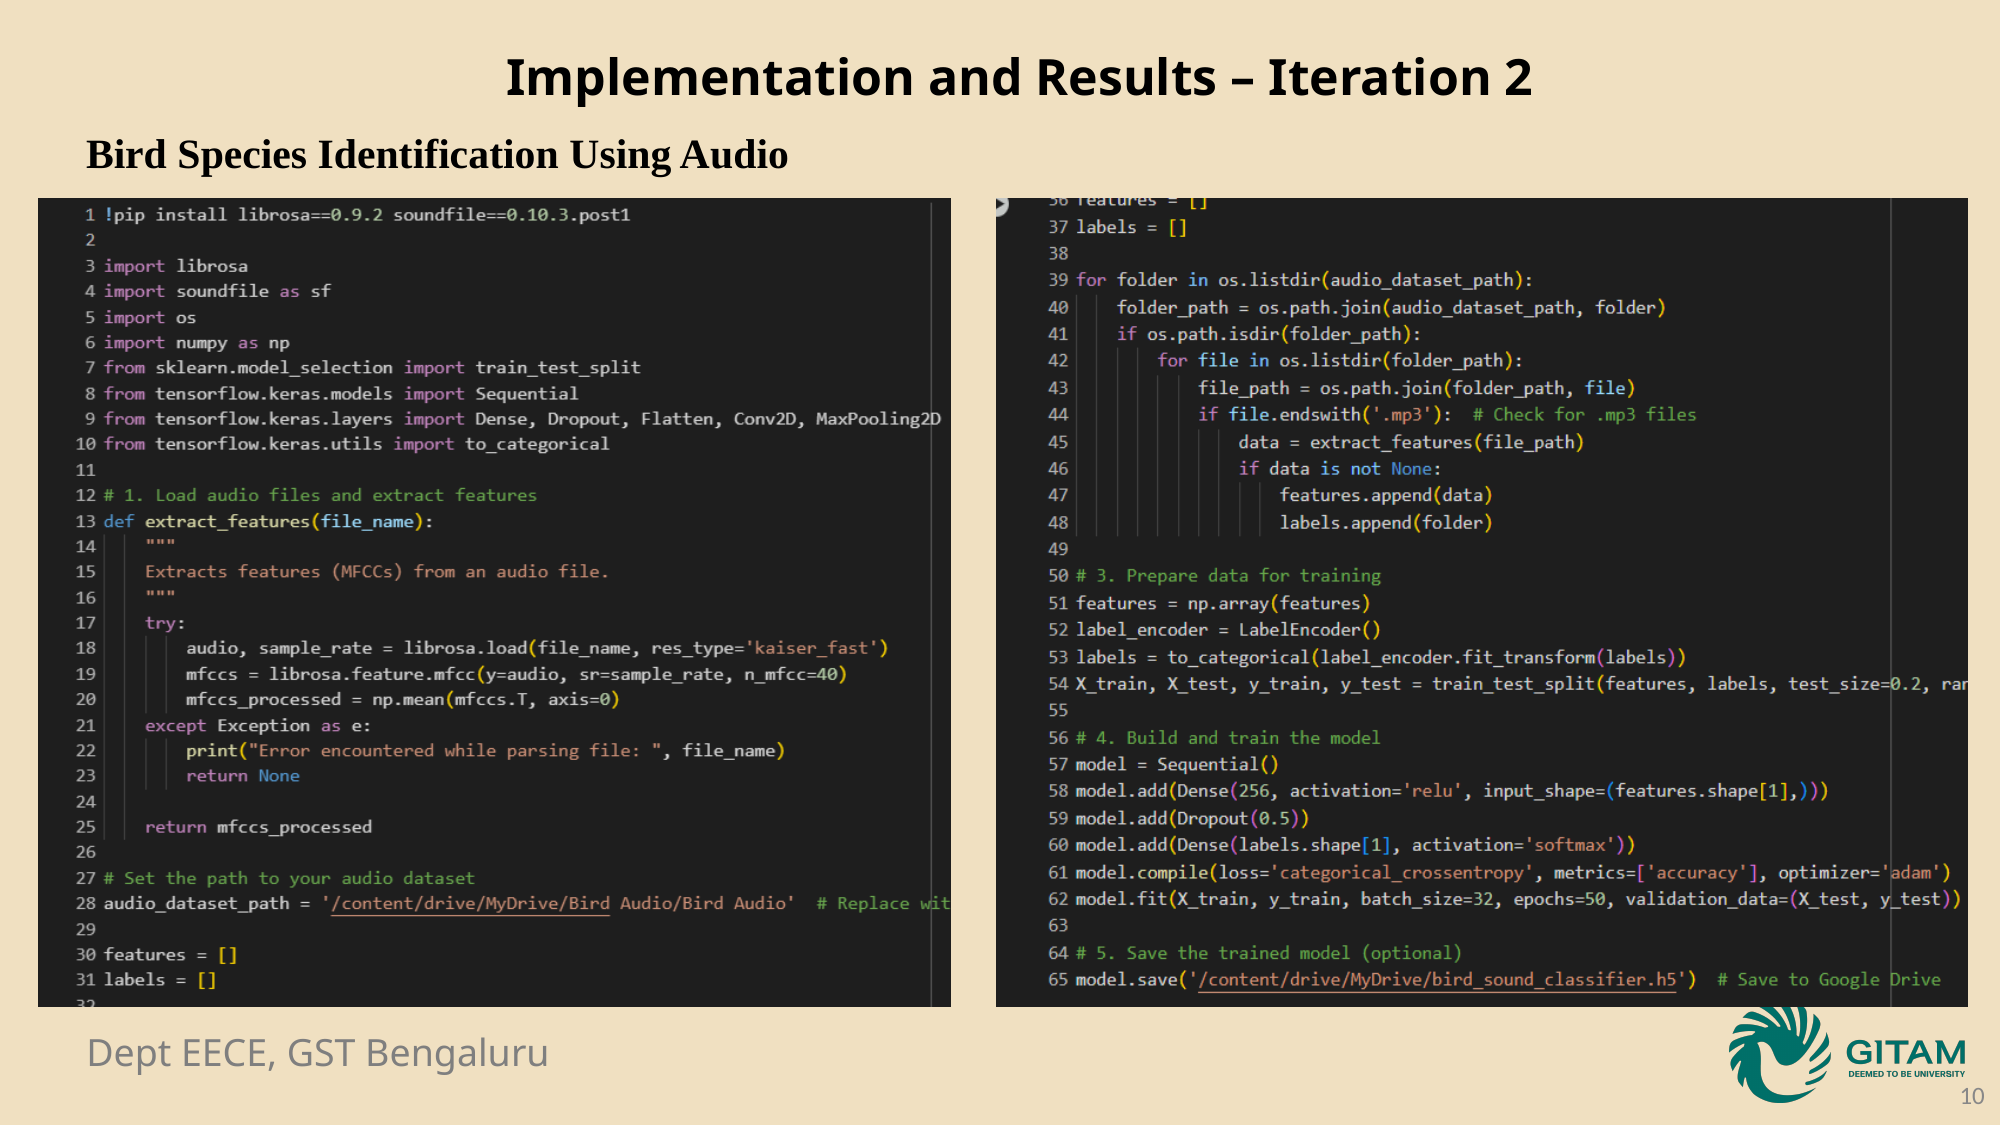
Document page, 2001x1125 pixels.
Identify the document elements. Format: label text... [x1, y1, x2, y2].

picture [38, 198, 952, 1008]
text_box Bird Species Identification Using Audio [70, 119, 1929, 1060]
slide_number ‹#› [1550, 1065, 2000, 1125]
picture [996, 198, 1968, 1065]
text_box Implementation and Results – Iteration 2 [163, 38, 1889, 119]
